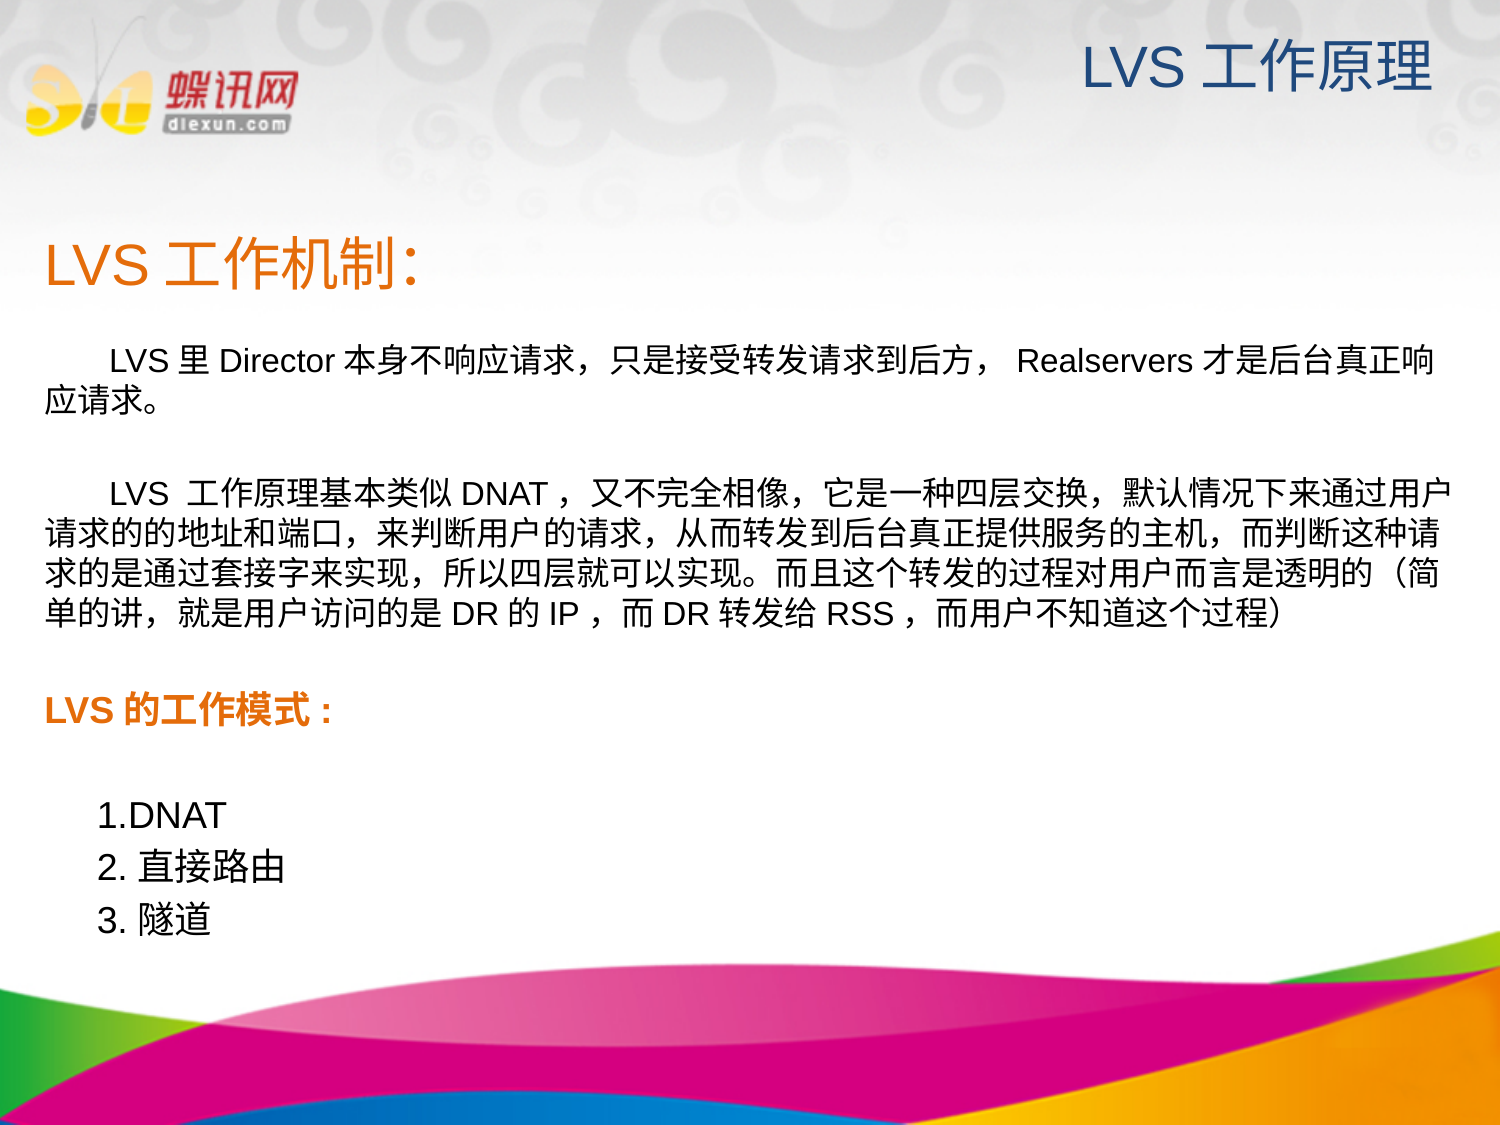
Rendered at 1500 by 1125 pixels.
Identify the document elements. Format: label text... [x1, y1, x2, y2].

picture [0, 0, 1500, 1125]
title LVS工作原理 [277, 0, 1449, 128]
list LVS工作机制： LVS里Director本身不响应请求，只是接受转发请求到后方，Realservers才是后台真正响应请求。 LVS 工作原理基本类似DNAT，又不完全相像，它是一种四层交换，默认情况下来通过用户请求的的地址和端口，来判断用户的请求，从而转发到后台真正提供服务的主机，而判断这种请求的是通过套接字来实现，所以四层就可以实现。而且这个转发的过程对用户而言是透明的（简单的讲，就是用户访问的是DR的IP，而DR转发给RSS，而用户不知道这个过程） LVS的工作模式: 1.DNAT 2.直接路由 3.隧道 [29, 219, 1471, 1006]
